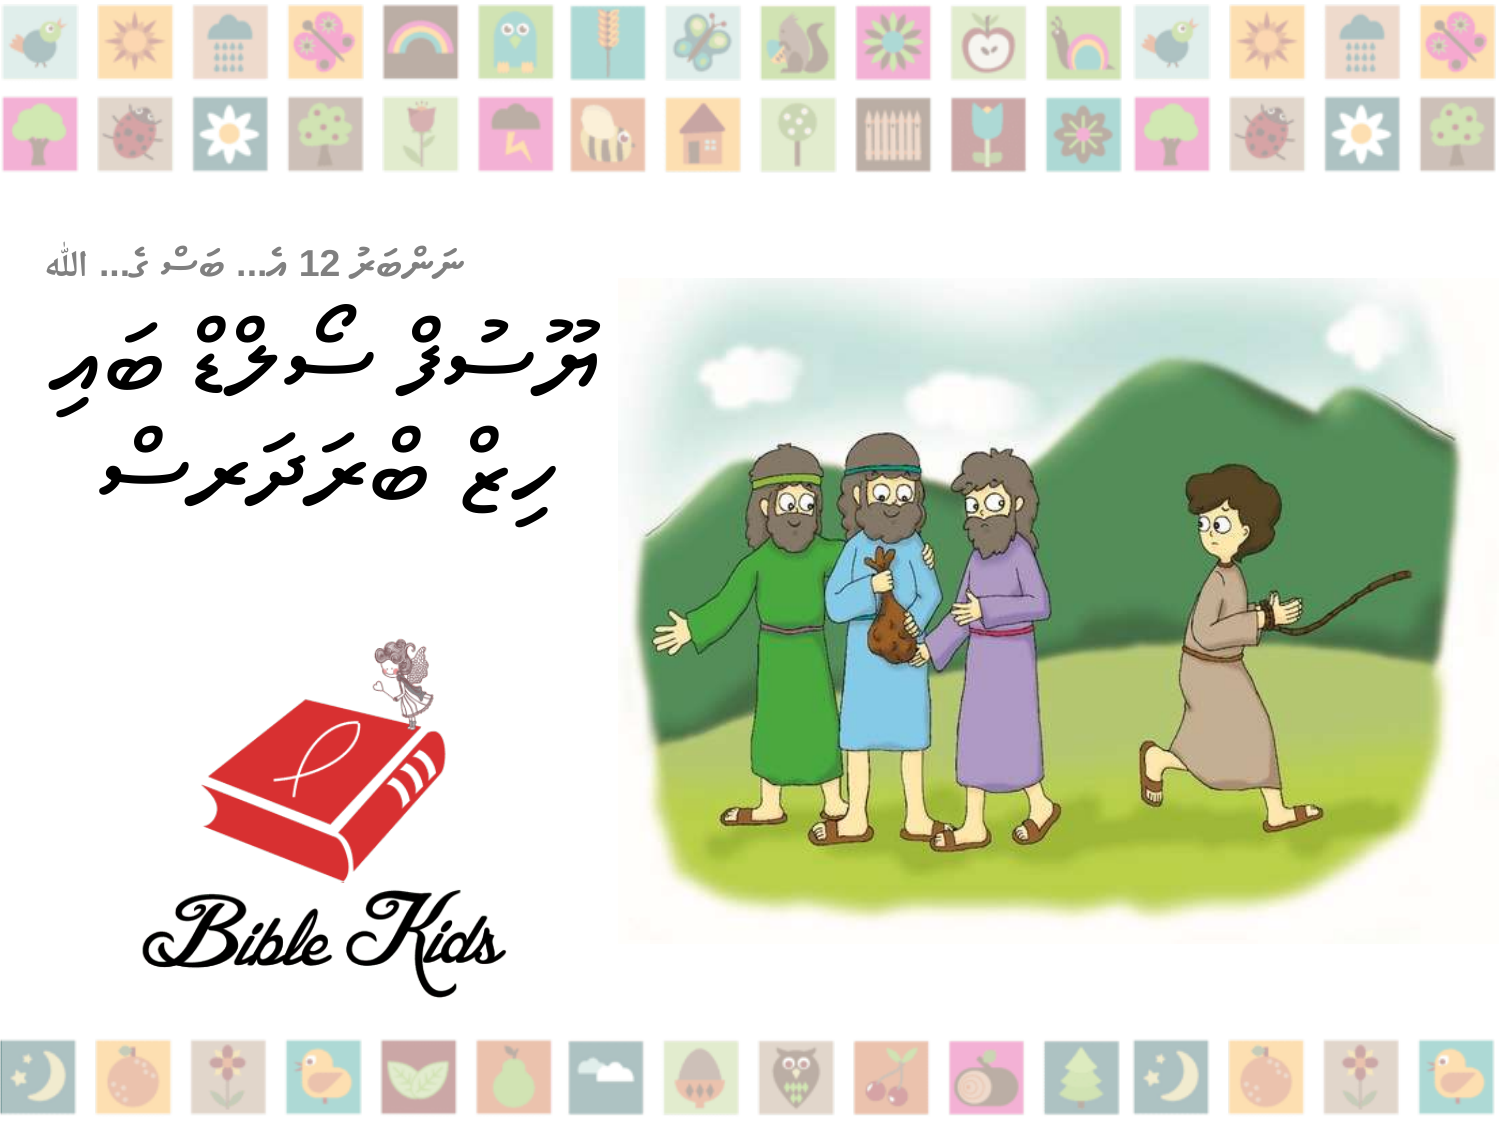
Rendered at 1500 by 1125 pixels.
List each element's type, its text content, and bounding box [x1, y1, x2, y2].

picture [117, 600, 544, 1027]
text_box ޔޫސުފް ސޯލްޑް ބައި ހިޒް ބްރަދަރސް [5, 290, 613, 526]
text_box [0, 3, 1500, 181]
picture [618, 278, 1500, 945]
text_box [0, 1028, 1500, 1118]
text_box ނަންބަރު 12 އެ... ބަސް ގެ... ﷲ [29, 231, 543, 290]
